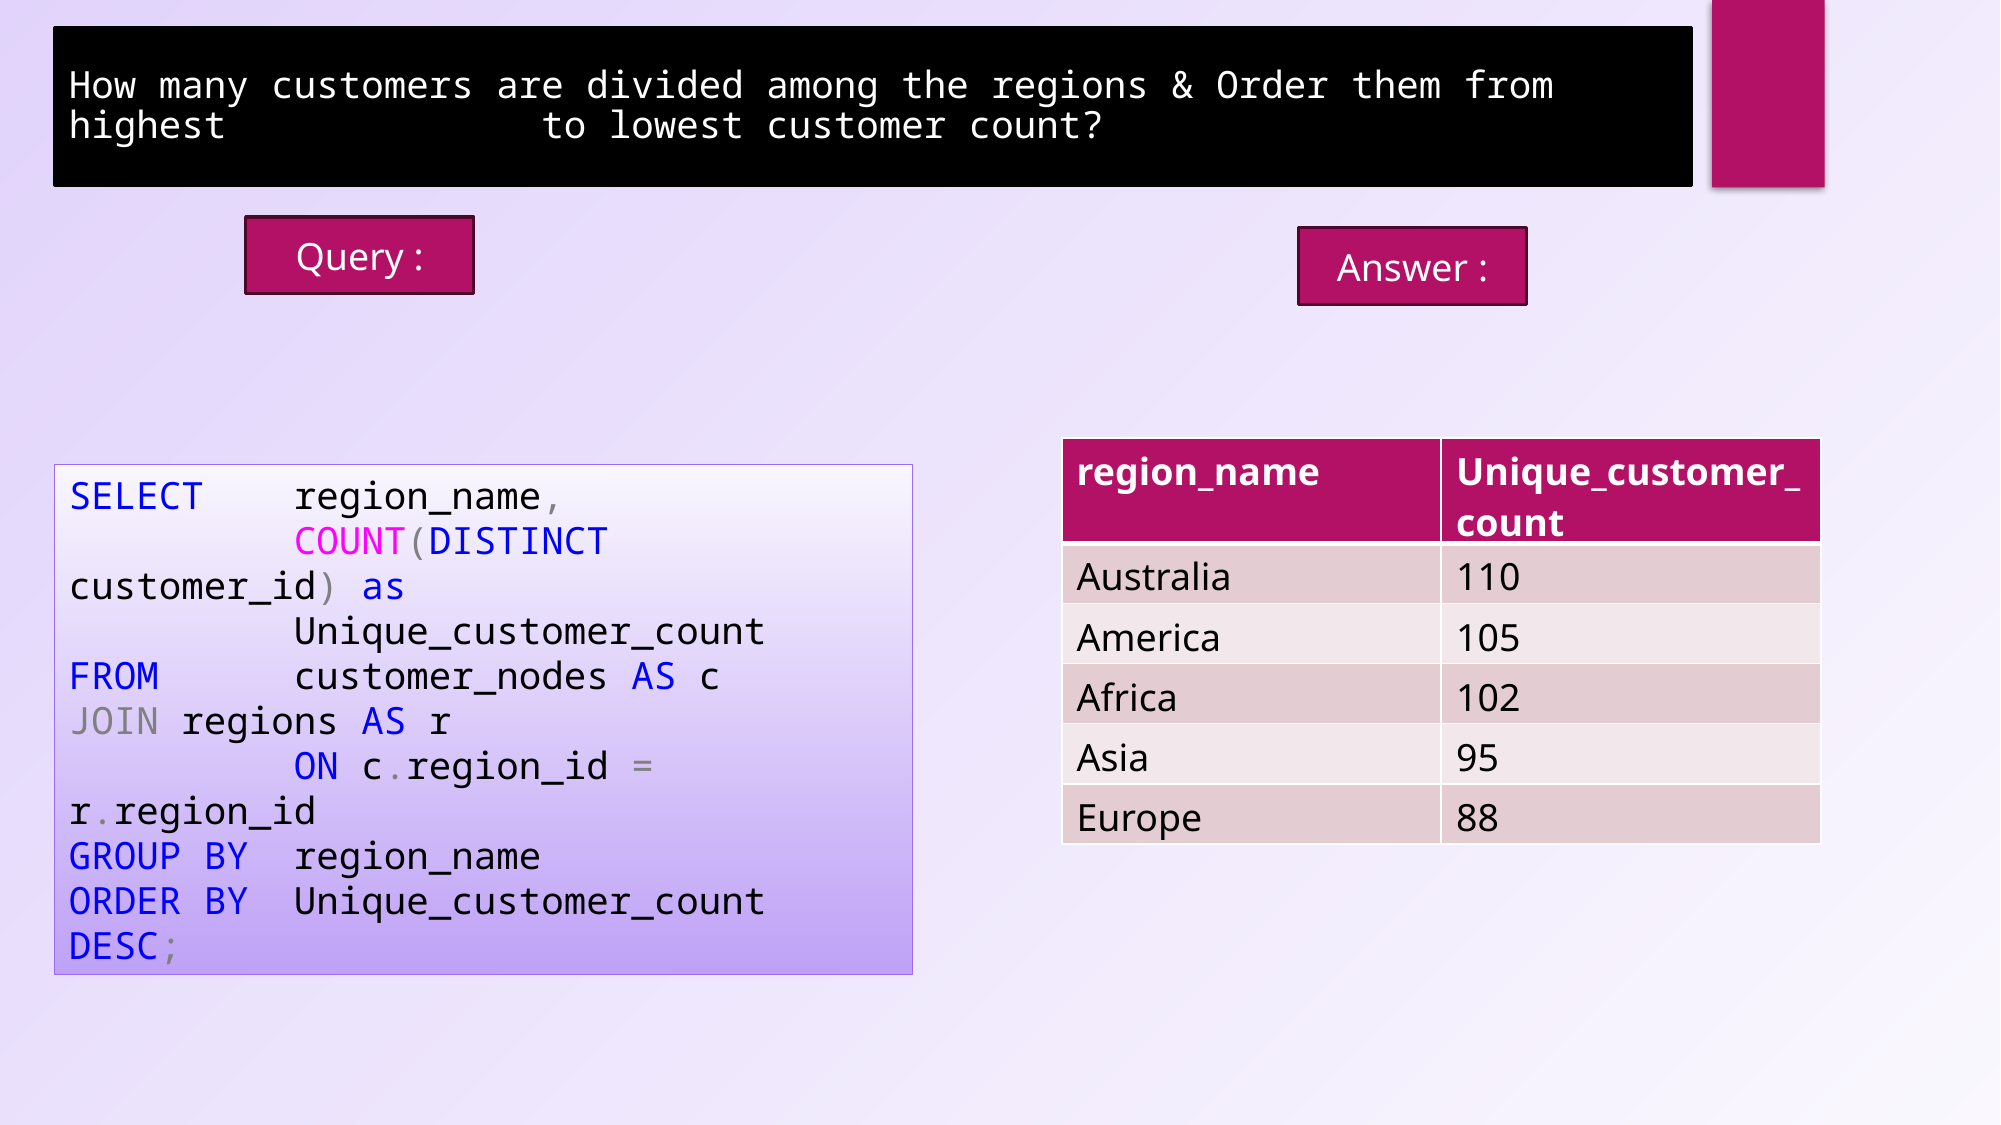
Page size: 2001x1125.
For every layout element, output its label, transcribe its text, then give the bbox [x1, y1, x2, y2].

text_box How many customers are divided among the regions & Order them from highest to lowest customer count? [53, 26, 1693, 187]
table_cell 105 [1442, 604, 1820, 663]
text_box SELECT region_name, COUNT(DISTINCT customer_id) as Unique_customer_count FROM customer_nodes AS c JOIN regions AS r ON c.region_id = r.region_id GROUP BY region_name ORDER BY Unique_customer_count DESC; [54, 464, 913, 975]
table_header region_name [1063, 439, 1440, 541]
table_cell America [1063, 604, 1440, 663]
text_box Query : [244, 215, 475, 295]
table_cell Africa [1063, 664, 1440, 723]
table_header Unique_customer_count [1442, 439, 1820, 541]
table_cell Asia [1063, 724, 1440, 783]
table_cell Europe [1063, 785, 1440, 843]
table_cell Australia [1063, 546, 1440, 603]
table_cell 102 [1442, 664, 1820, 723]
table_cell 88 [1442, 785, 1820, 843]
text_box Answer : [1297, 226, 1528, 306]
table_cell 95 [1442, 724, 1820, 783]
table_cell 110 [1442, 546, 1820, 603]
